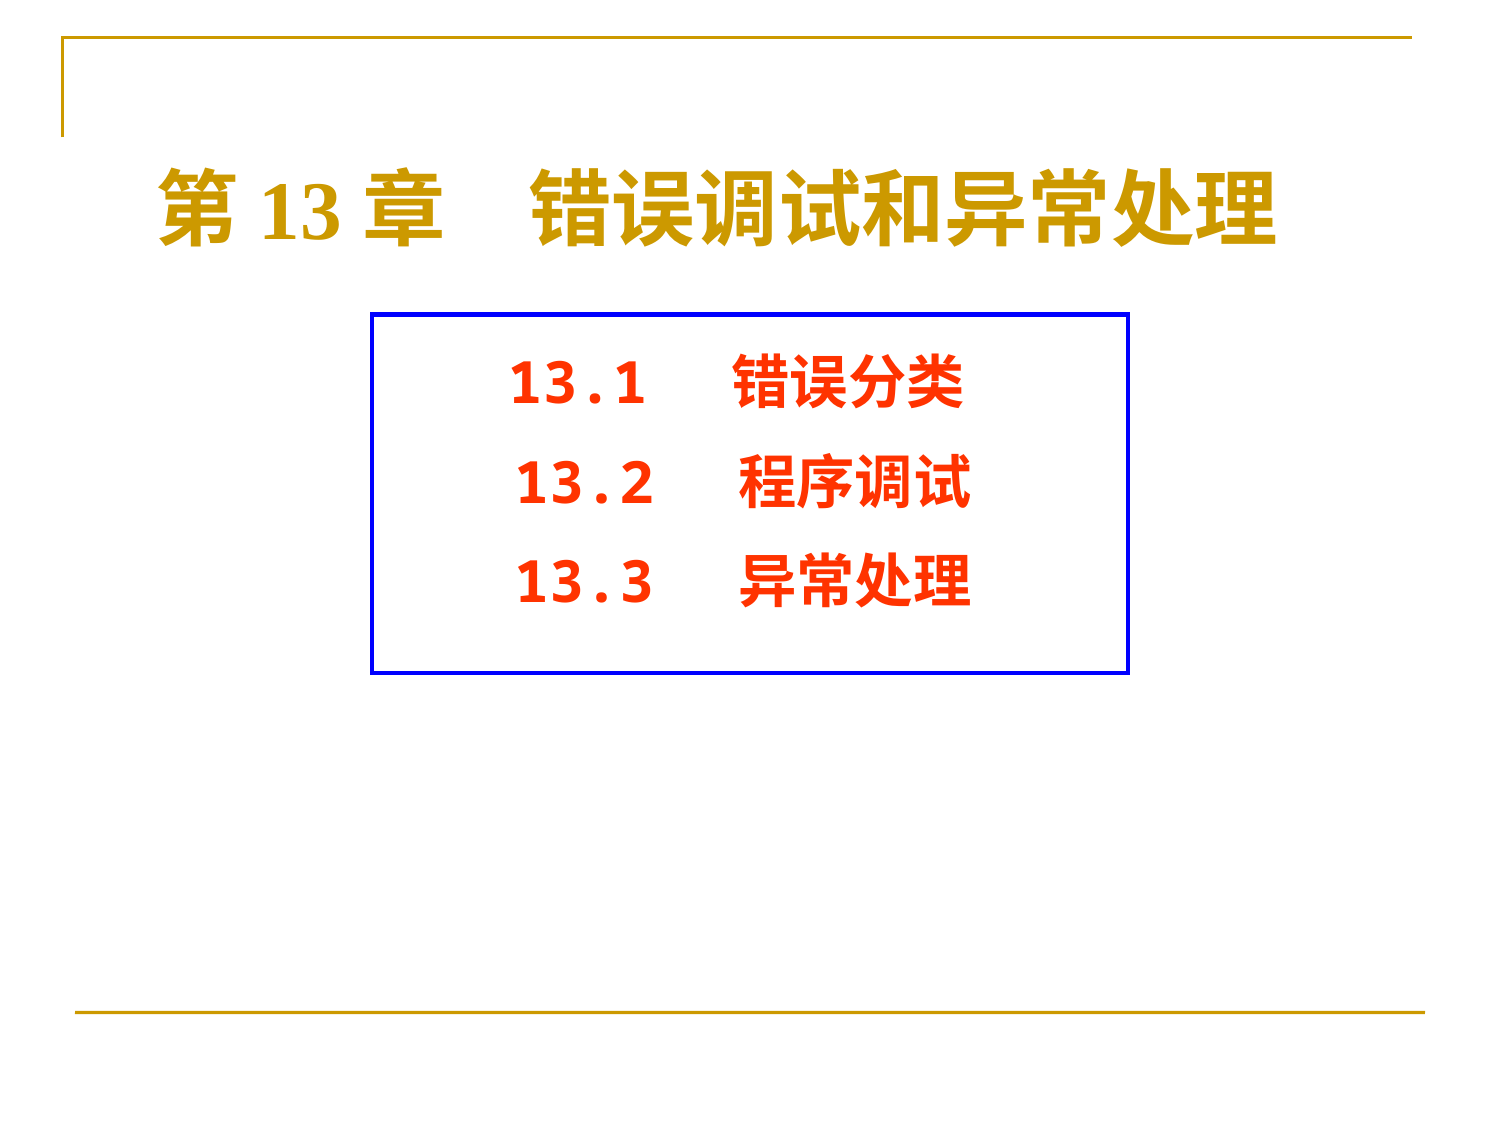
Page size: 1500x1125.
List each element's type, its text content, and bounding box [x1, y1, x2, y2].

text_box 13.1 错误分类 13.2 程序调试 13.3 异常处理 [372, 314, 1129, 673]
text_box 第13章 错误调试和异常处理 [140, 148, 1360, 264]
